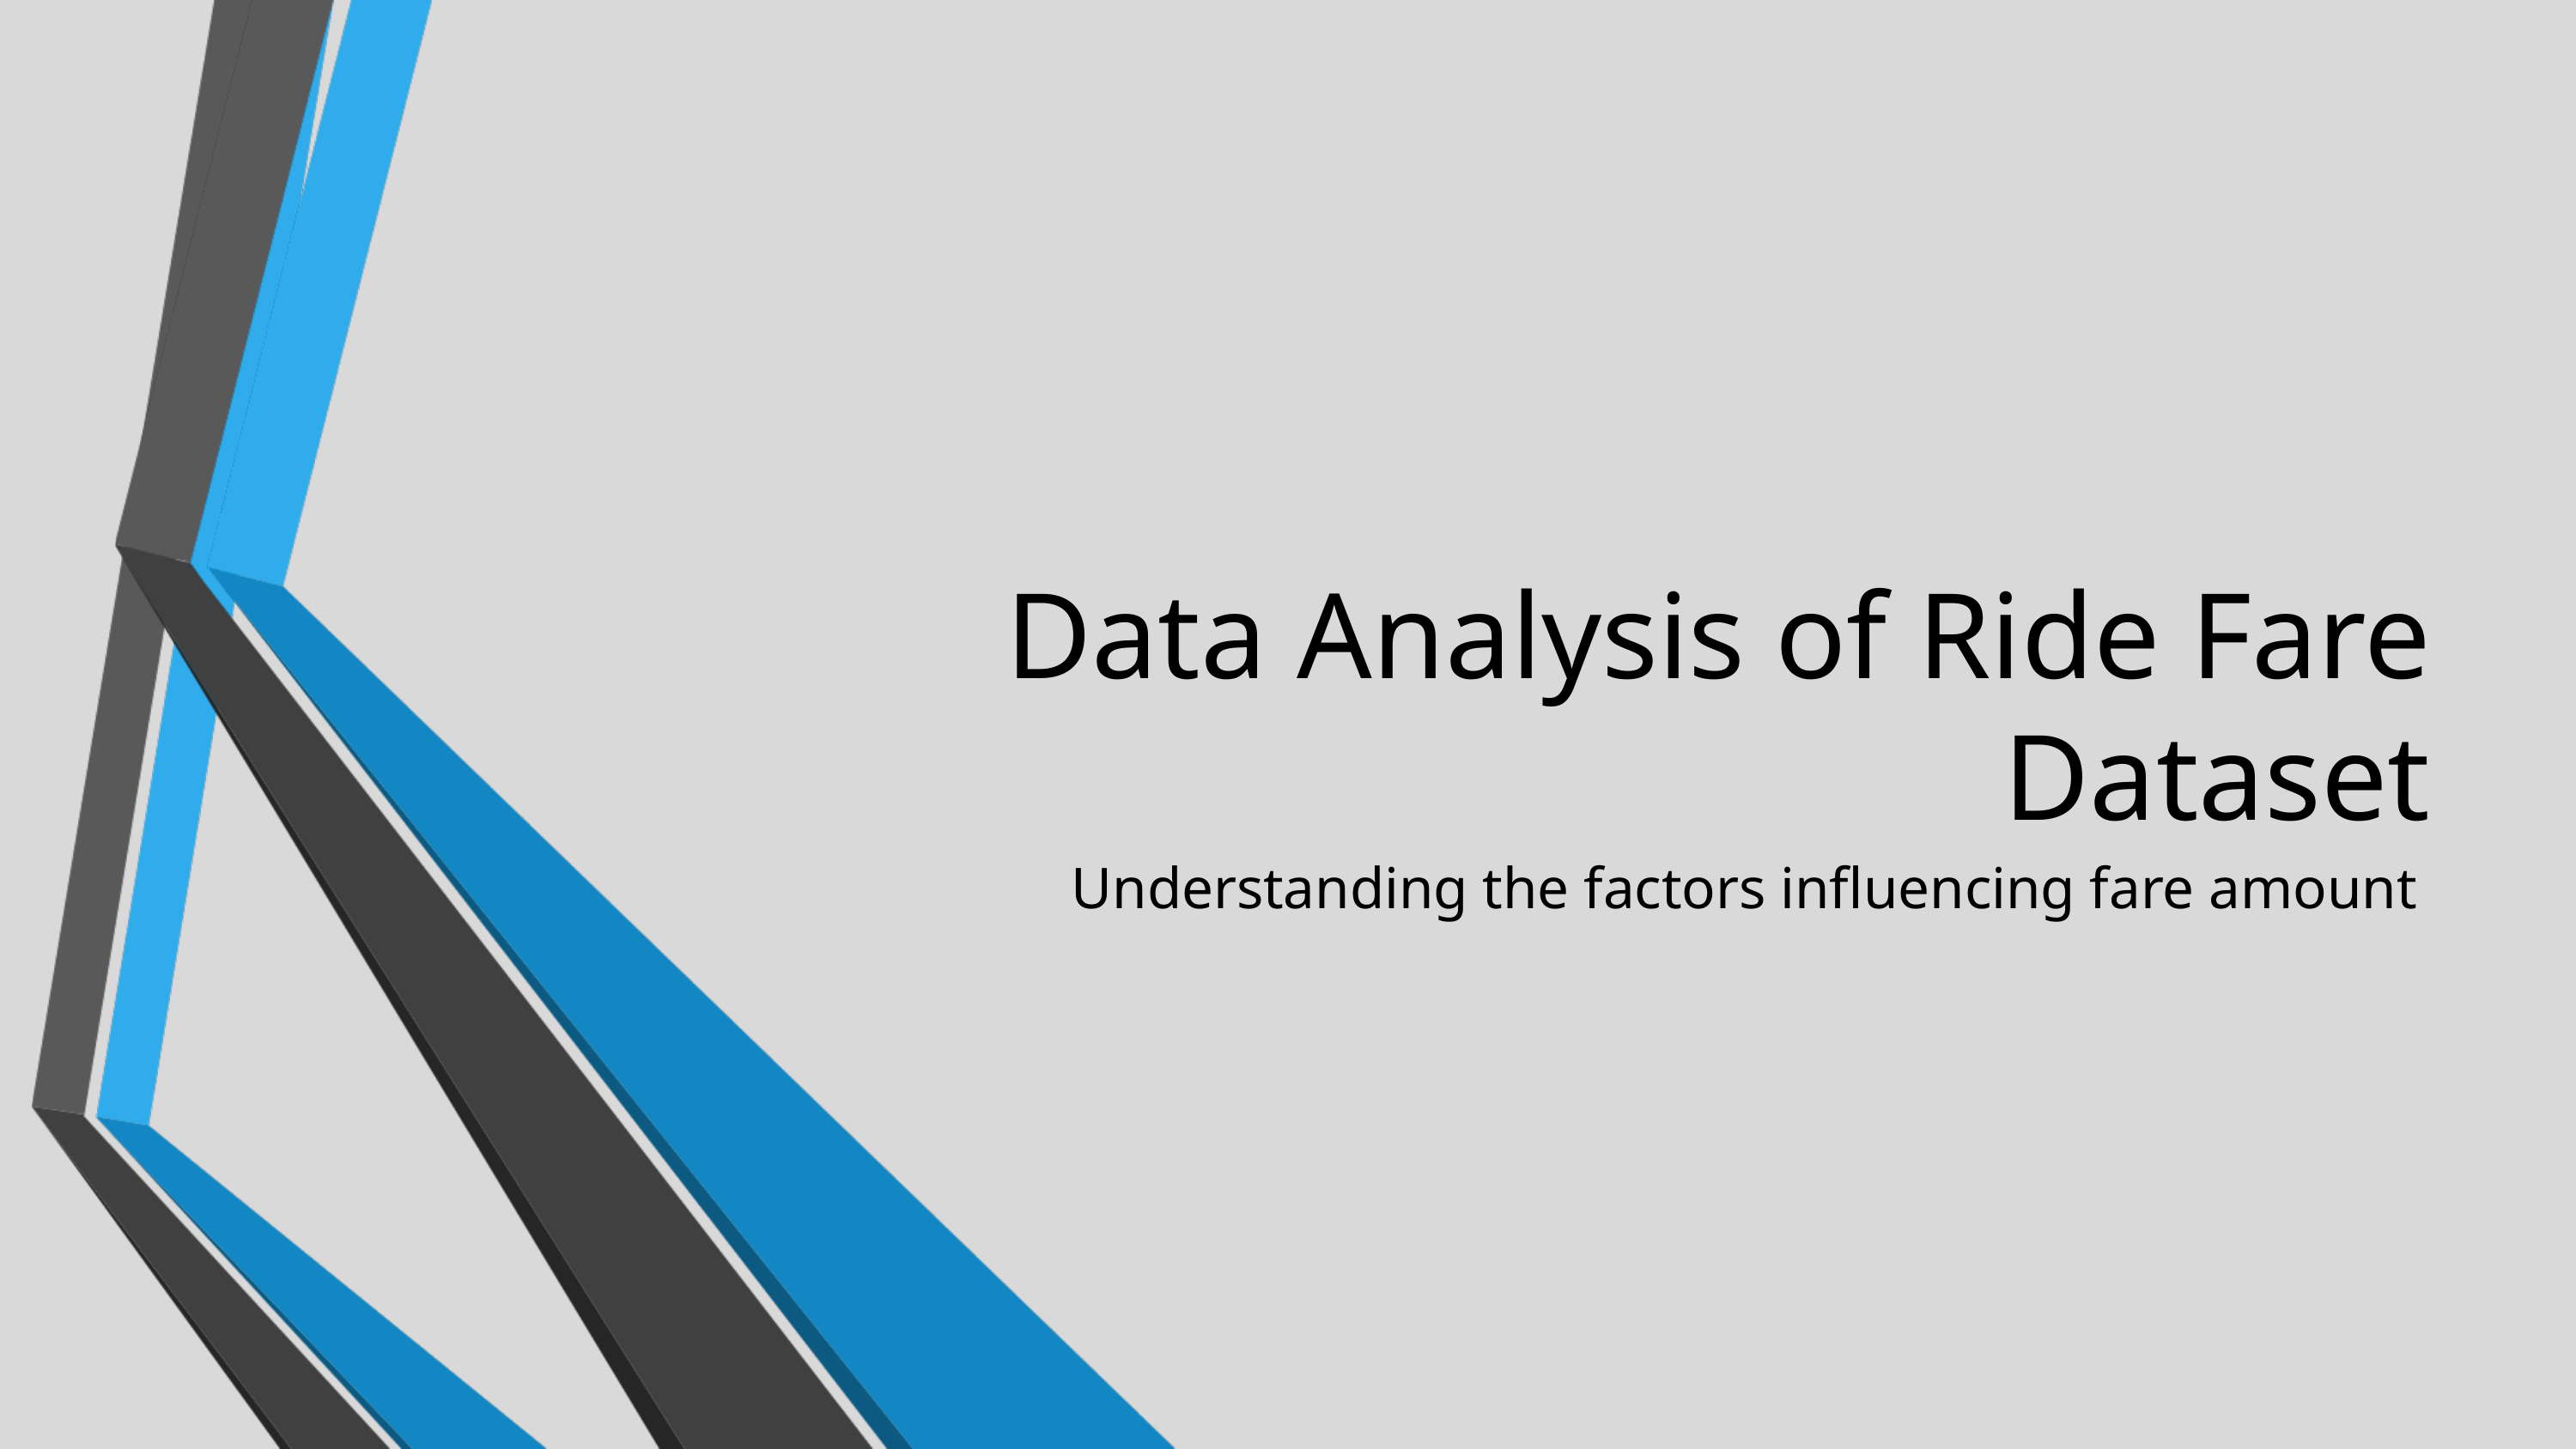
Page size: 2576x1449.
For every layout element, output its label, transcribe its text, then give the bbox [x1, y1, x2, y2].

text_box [618, 291, 2431, 845]
text_box Understanding the factors influencing fare amount [967, 854, 2418, 920]
text_box [115, 0, 1176, 1449]
text_box [32, 0, 115, 1449]
